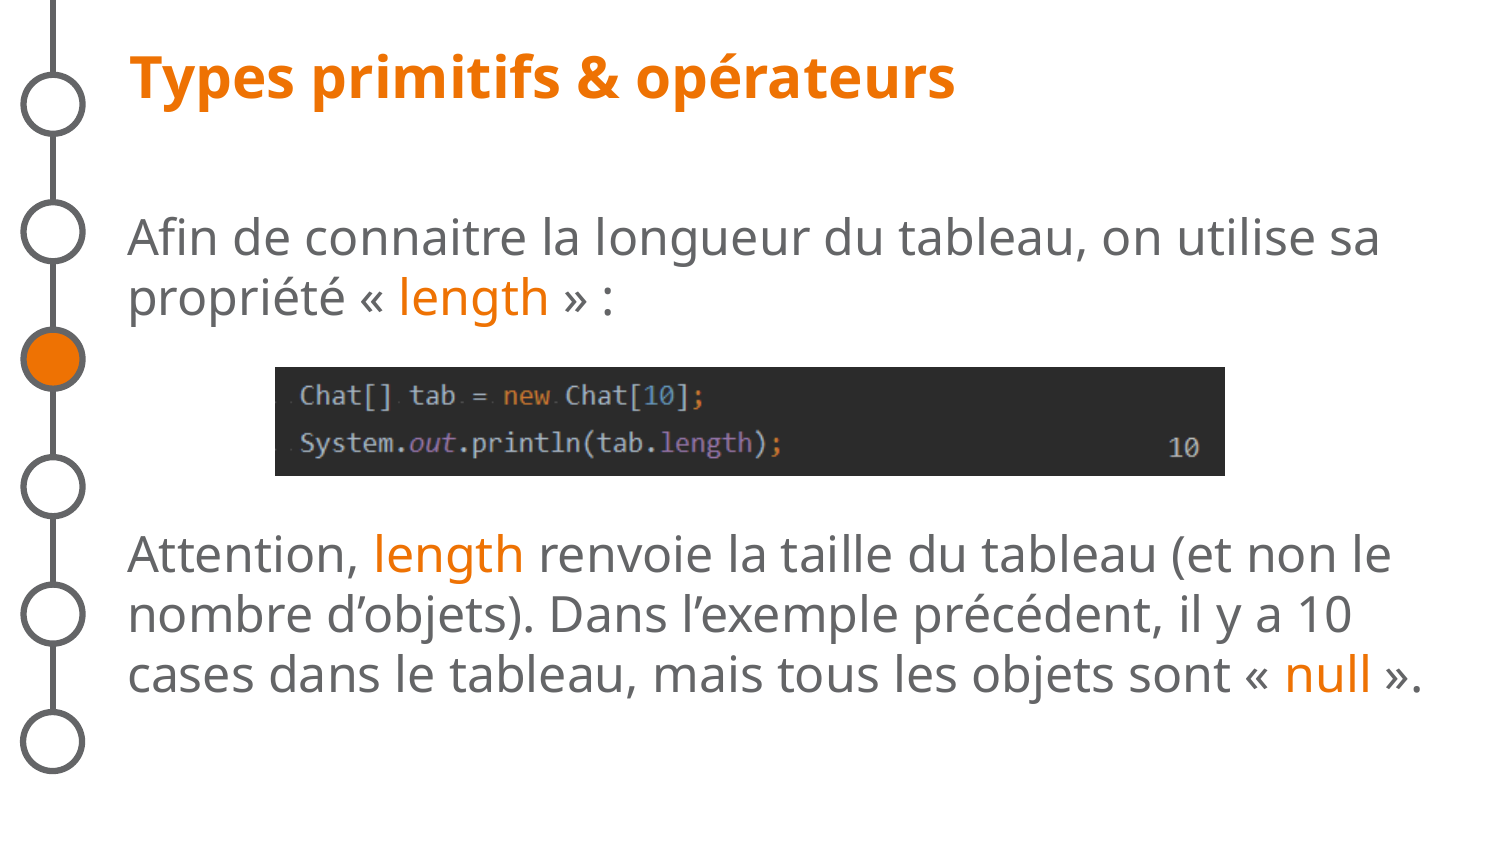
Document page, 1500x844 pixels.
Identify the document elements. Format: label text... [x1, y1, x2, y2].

picture [274, 367, 1226, 476]
text_box Afin de connaitre la longueur du tableau, on utilise sa propriété « length » : Attention, length renvoie la taille du tableau (et non le nombre d’objets). Dans l’exemple précédent, il y a 10 cases dans le tableau, mais tous les objets sont « null ». [112, 133, 1477, 812]
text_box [22, 0, 83, 772]
title Types primitifs & opérateurs [129, 30, 1444, 120]
